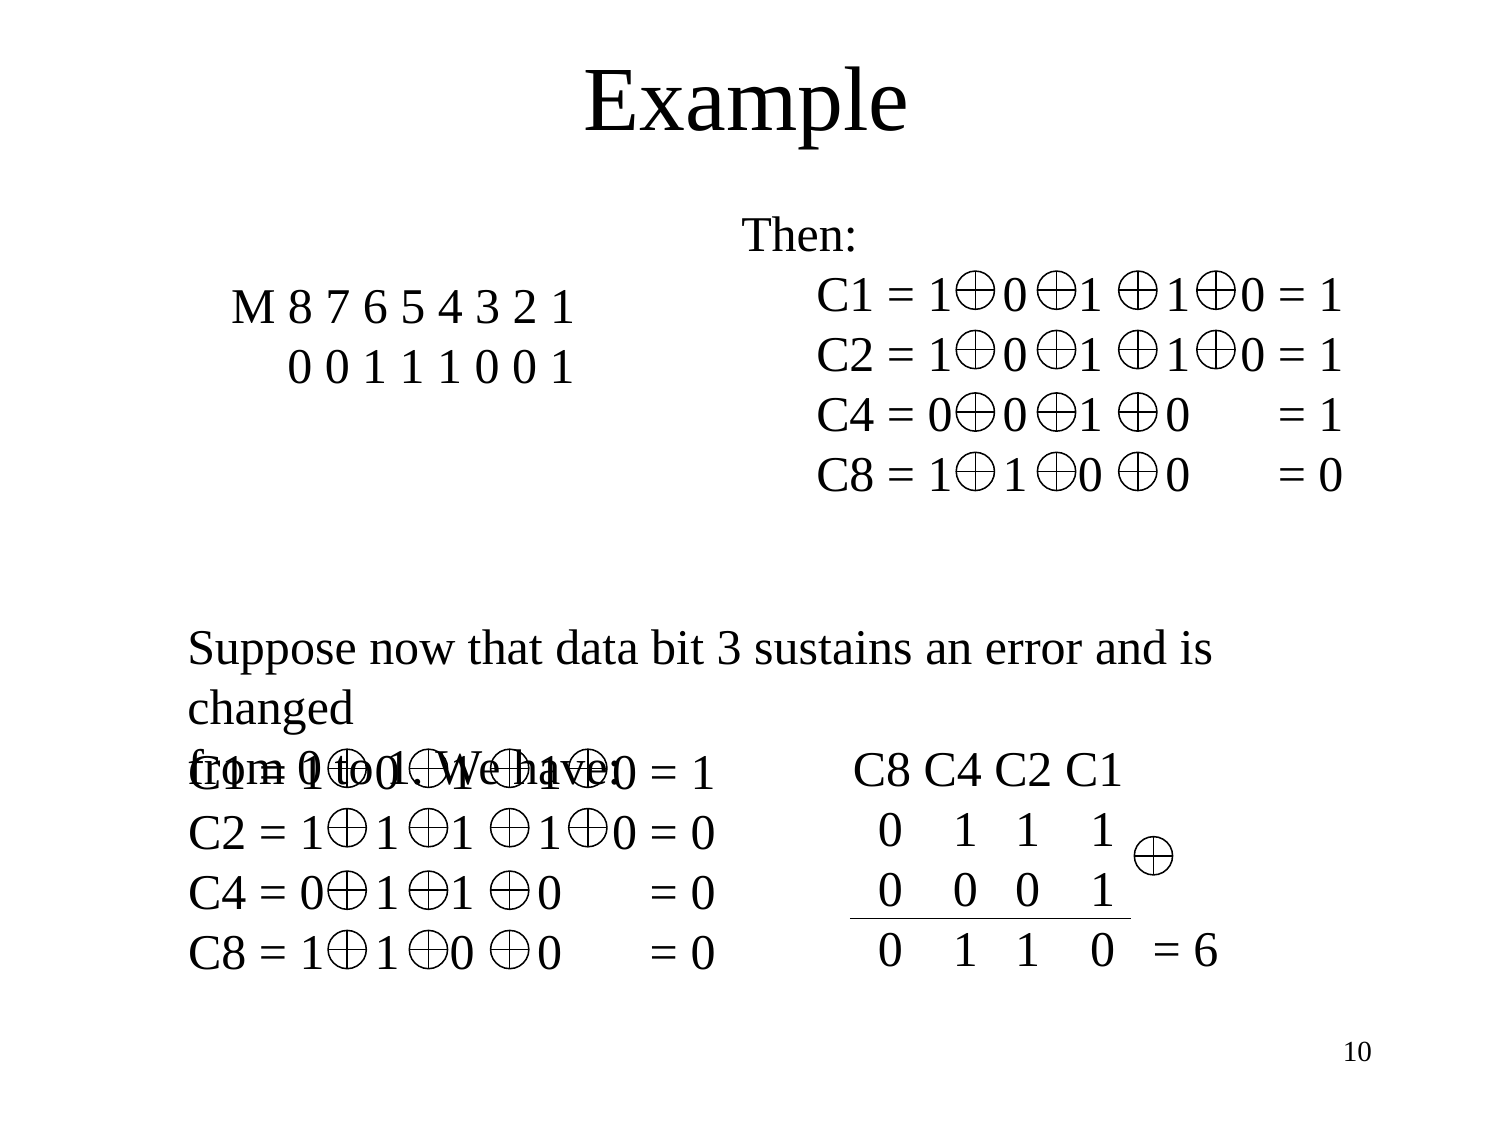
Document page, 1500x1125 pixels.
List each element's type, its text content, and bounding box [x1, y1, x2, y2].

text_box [1134, 836, 1173, 876]
text_box Suppose now that data bit 3 sustains an error and is changed from 0 to 1. We have: [172, 606, 1406, 742]
text_box M 8 7 6 5 4 3 2 1 0 0 1 1 1 0 0 1 [216, 266, 591, 401]
title Example [109, 0, 1385, 188]
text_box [97, 672, 731, 988]
slide_number ‹#› [1074, 1025, 1388, 1100]
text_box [726, 194, 1359, 510]
text_box C8 C4 C2 C1 0 1 1 1 0 0 0 1 0 1 1 0 = 6 [837, 728, 1238, 987]
